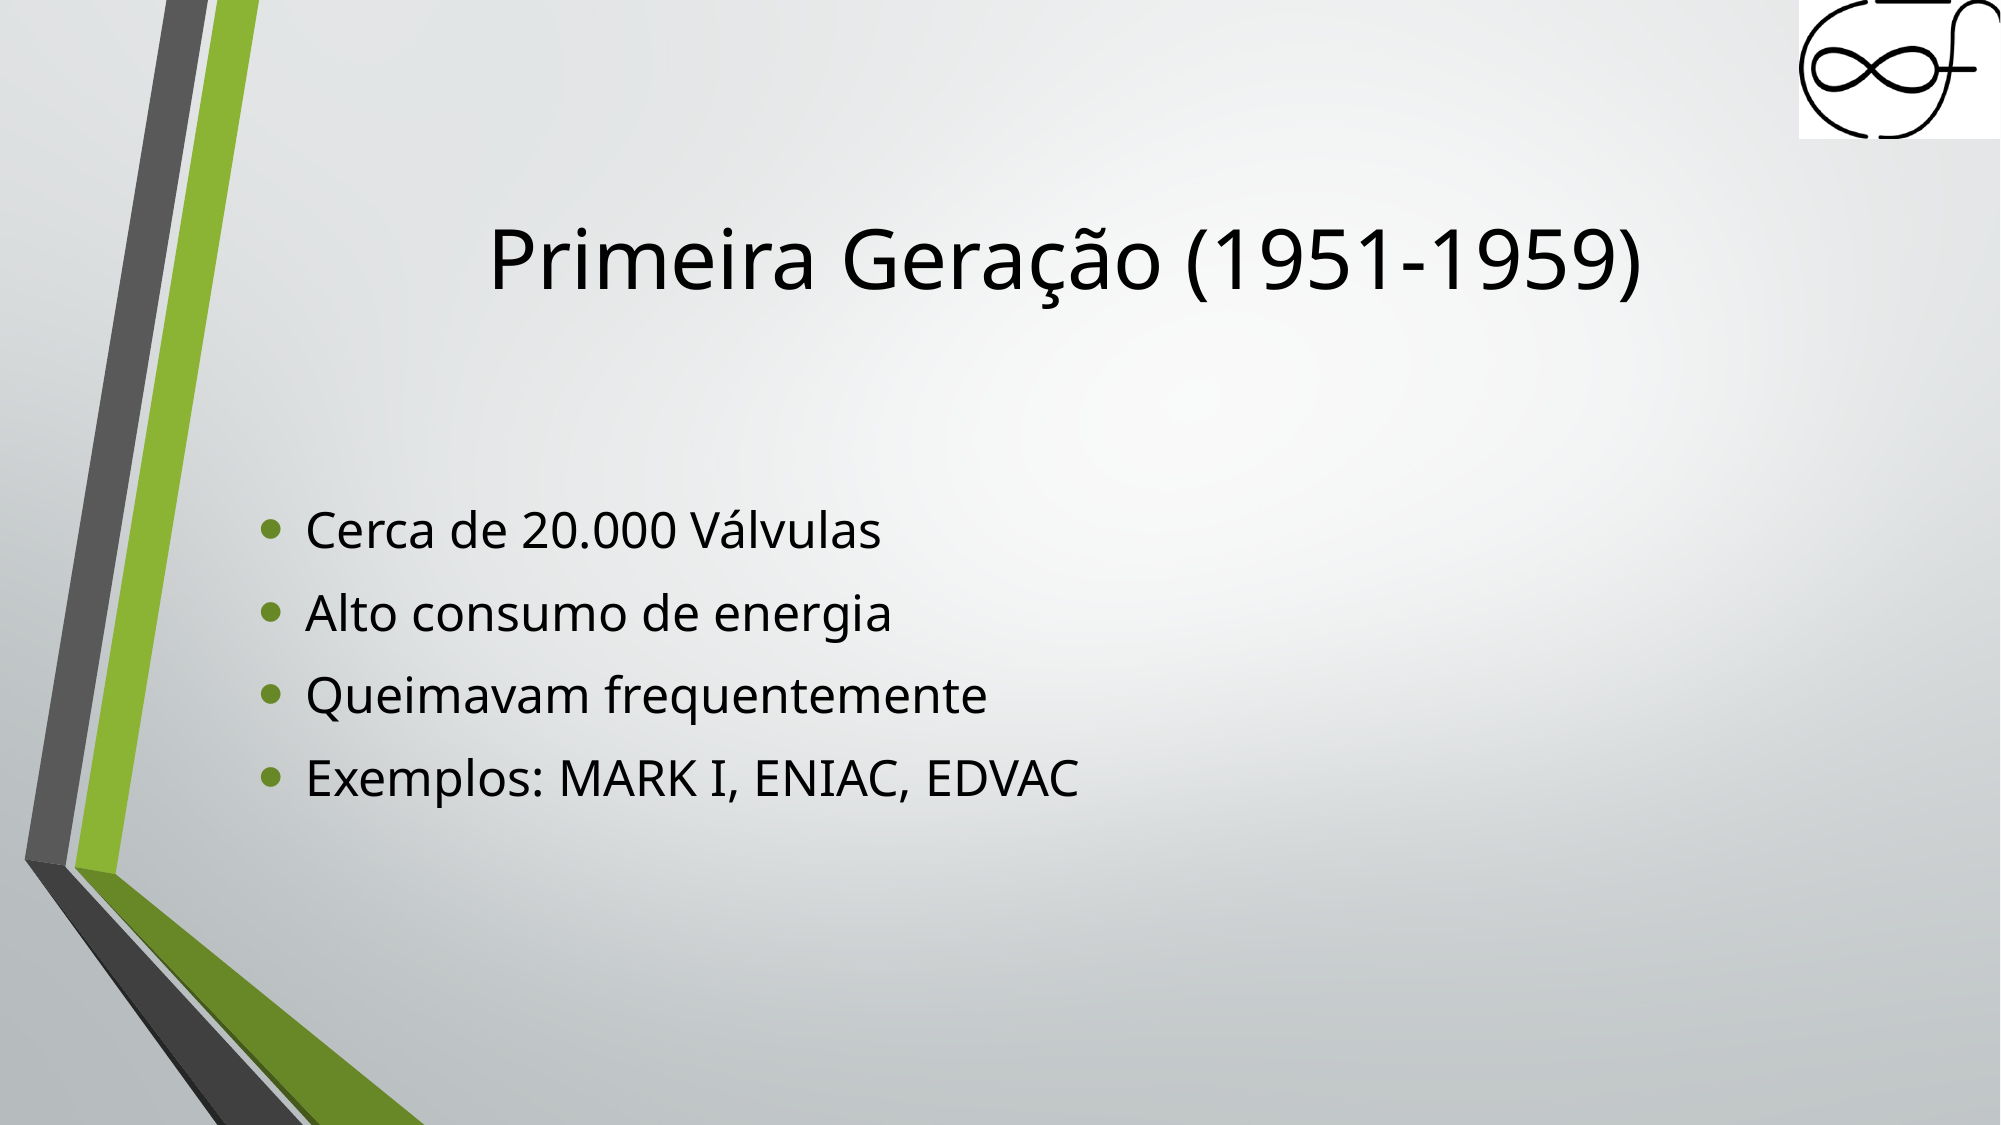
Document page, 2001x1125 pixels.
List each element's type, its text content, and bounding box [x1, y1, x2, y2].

list Cerca de 20.000 Válvulas Alto consumo de energia Queimavam frequentemente Exemplos: MARK I, ENIAC, EDVAC [243, 437, 1887, 950]
picture [1799, 0, 2001, 139]
title Primeira Geração (1951-1959) [243, 112, 1887, 400]
